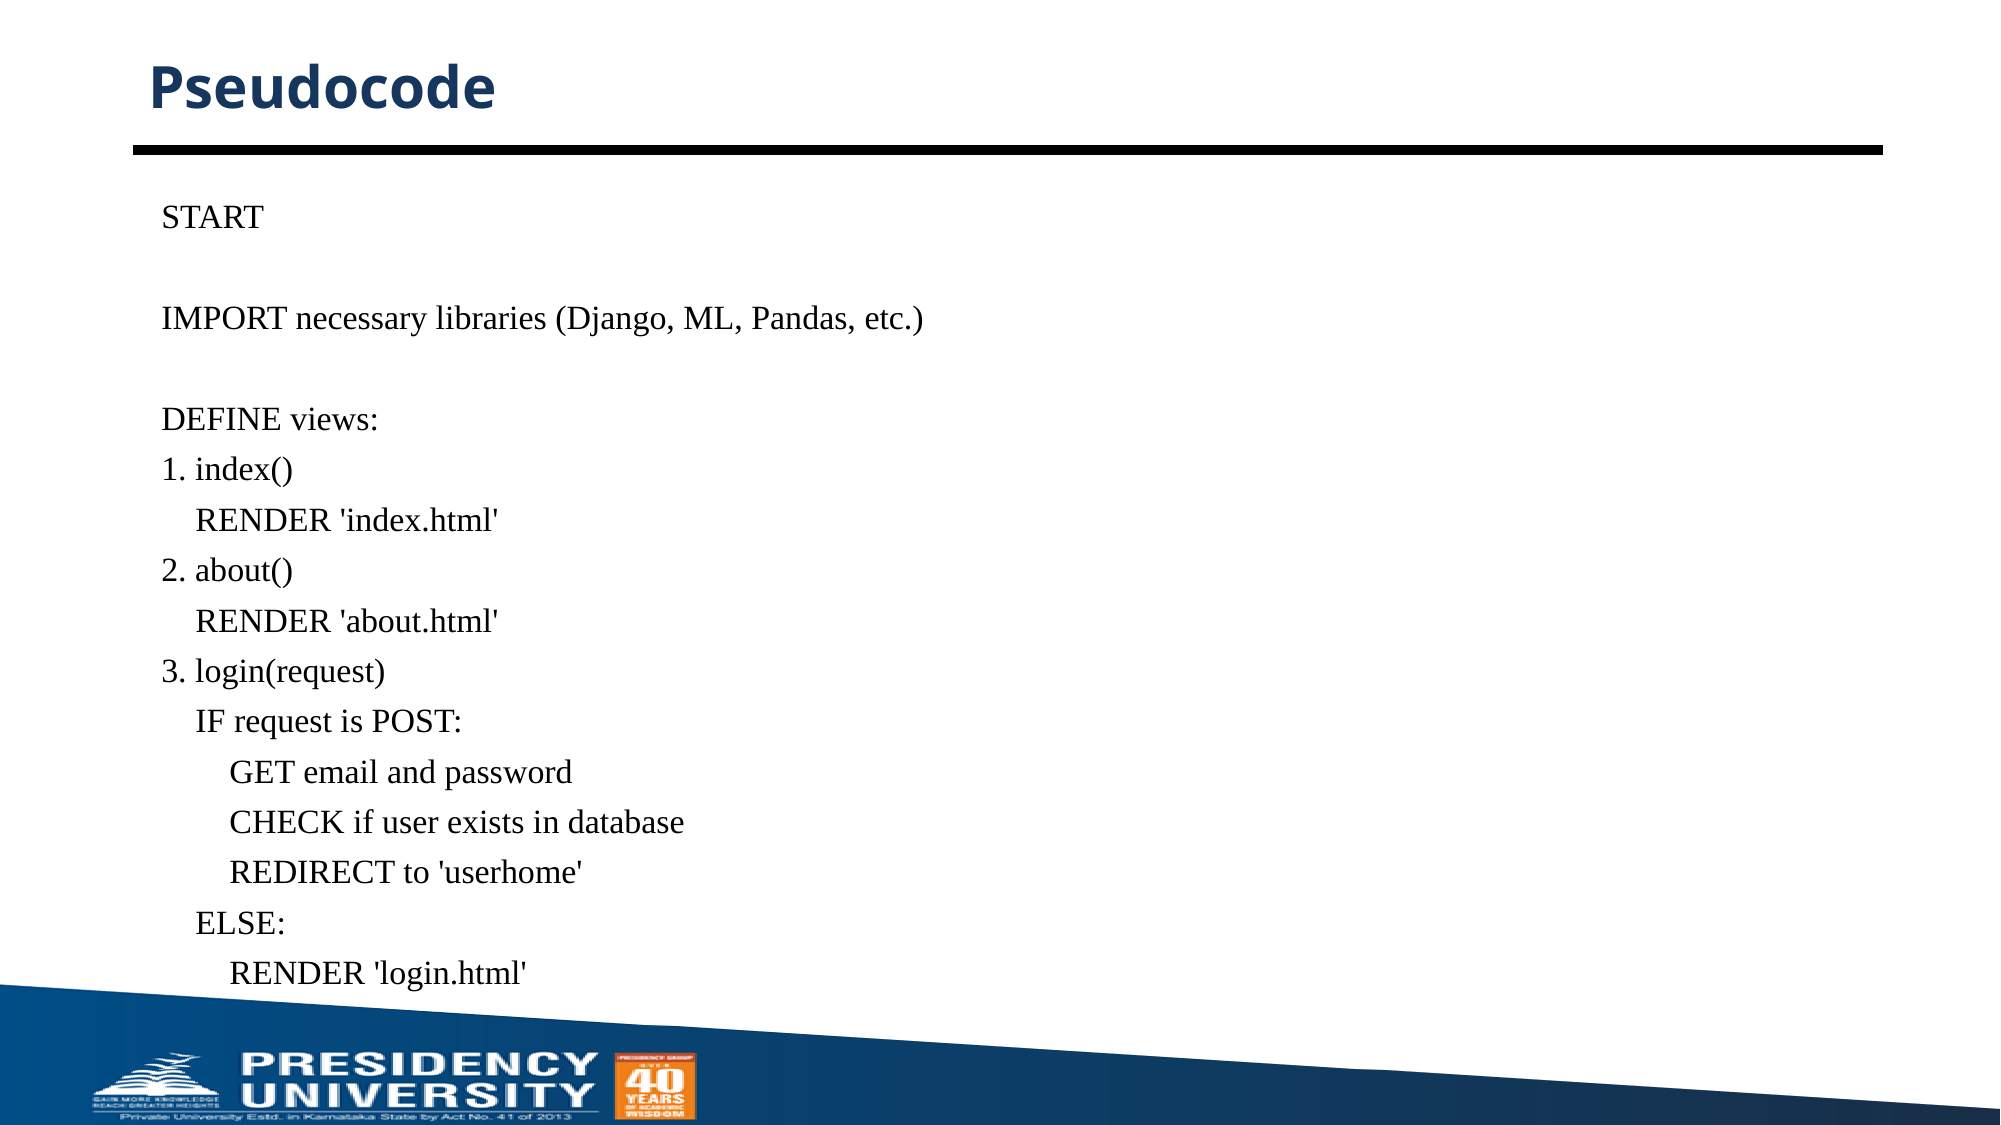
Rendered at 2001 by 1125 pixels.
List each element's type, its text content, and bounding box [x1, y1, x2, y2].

title Pseudocode [133, 45, 1884, 125]
list START IMPORT necessary libraries (Django, ML, Pandas, etc.) DEFINE views: 1. index() RENDER 'index.html' 2. about() RENDER 'about.html' 3. login(request) IF request is POST: GET email and password CHECK if user exists in database REDIRECT to 'userhome' ELSE: RENDER 'login.html' [133, 187, 1884, 1000]
picture [0, 982, 2000, 1125]
